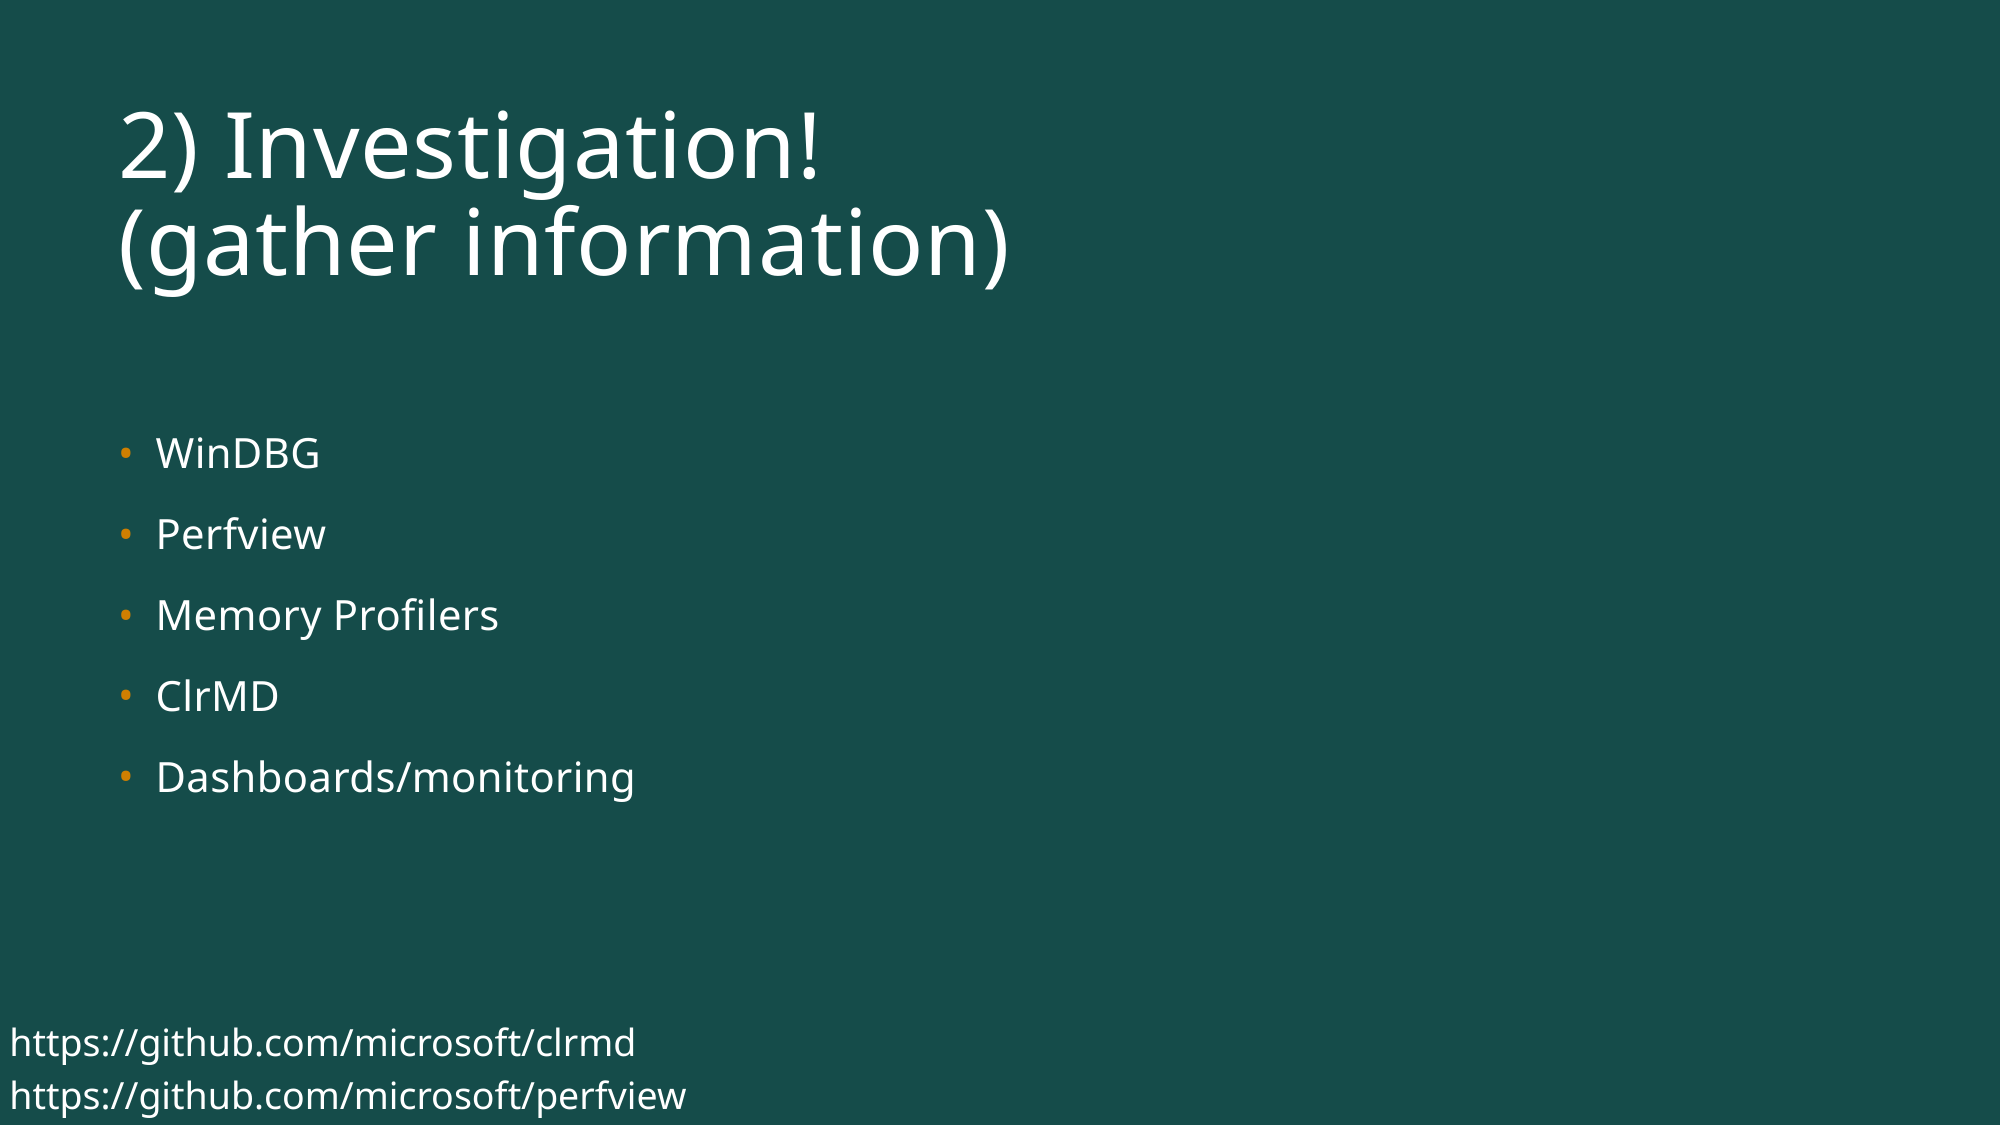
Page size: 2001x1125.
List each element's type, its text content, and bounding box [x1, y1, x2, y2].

text_box https://github.com/microsoft/perfview [0, 1064, 1087, 1125]
title 2) Investigation! (gather information) [118, 101, 1878, 344]
list WinDBG Perfview Memory Profilers ClrMD Dashboards/monitoring [118, 416, 1878, 947]
text_box https://github.com/microsoft/clrmd [0, 1011, 903, 1072]
